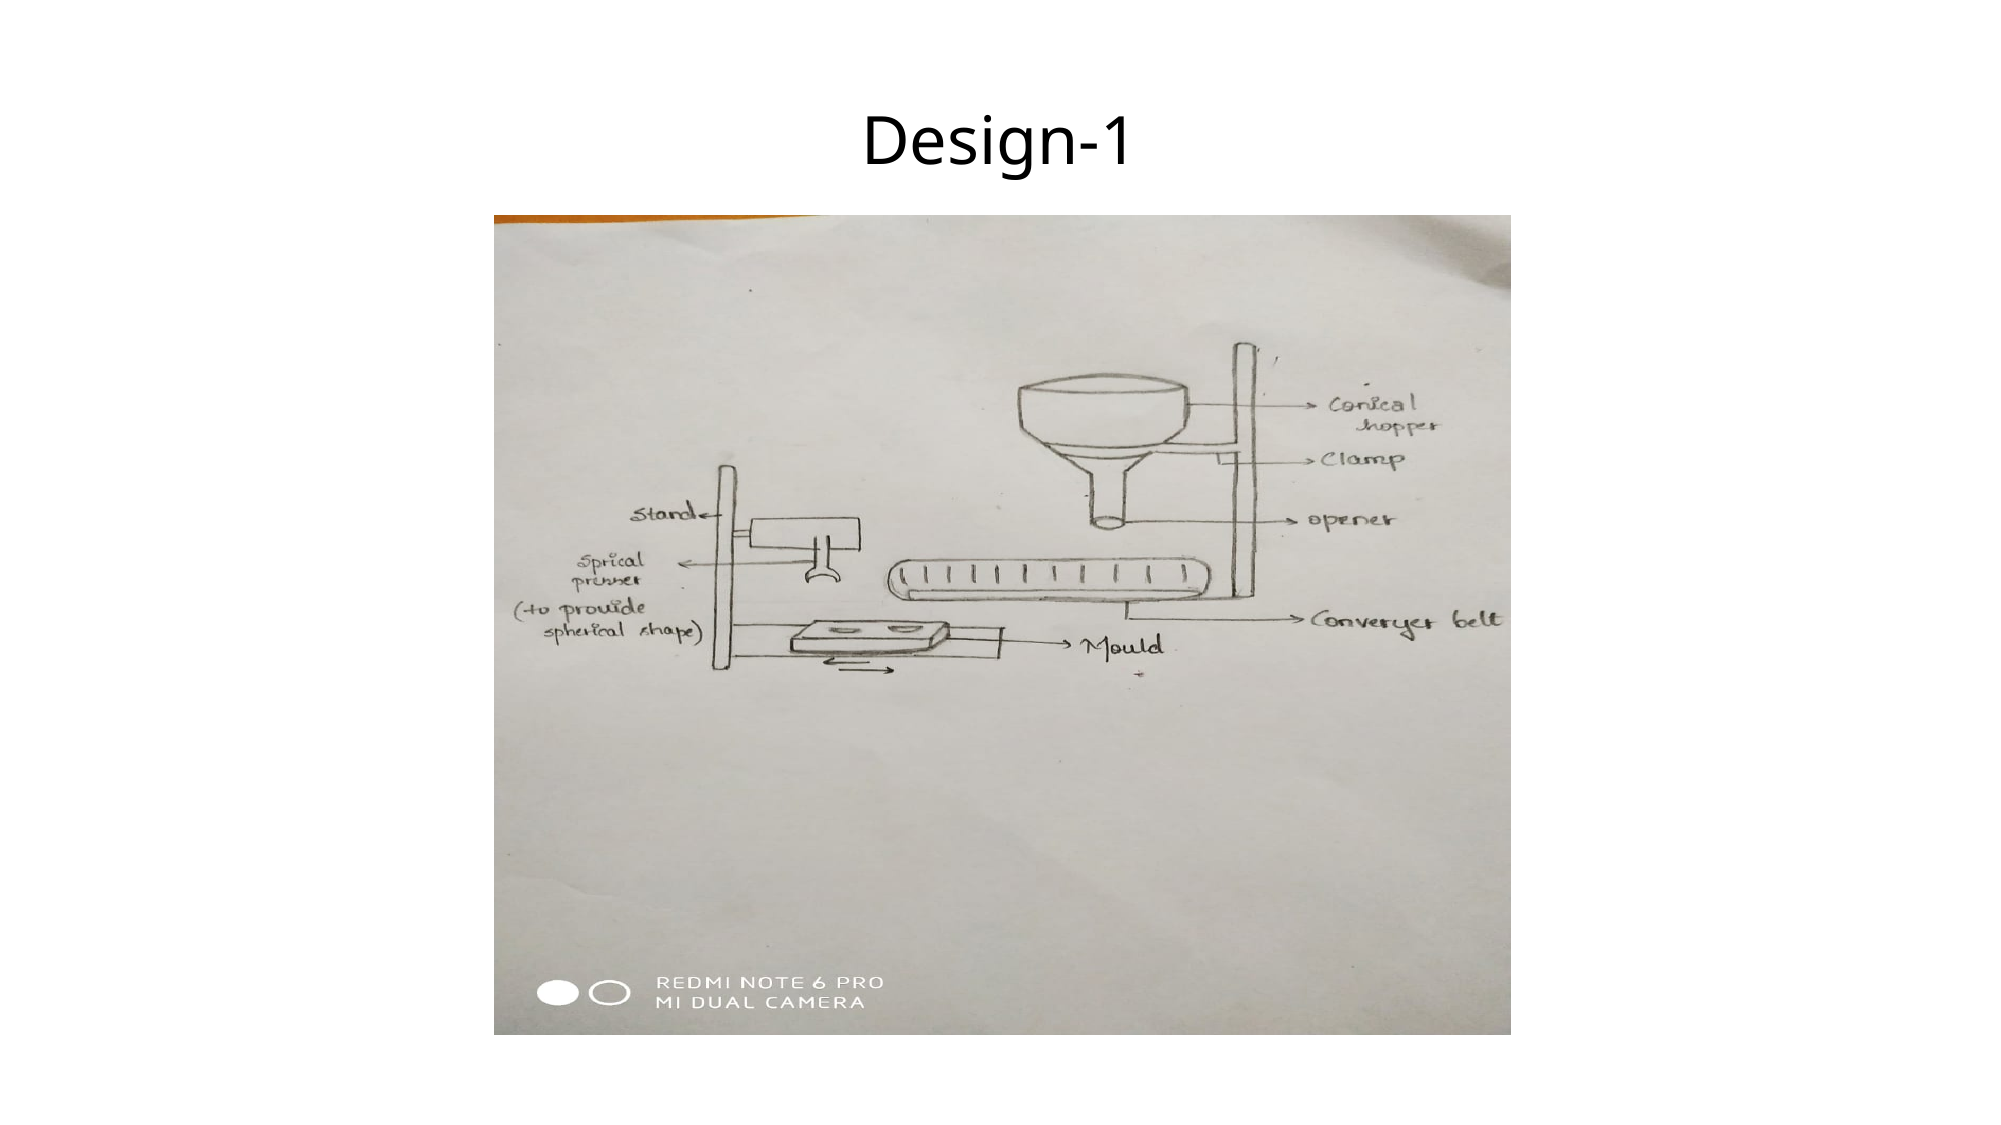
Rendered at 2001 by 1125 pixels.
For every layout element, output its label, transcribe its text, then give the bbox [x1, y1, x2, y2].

picture [494, 215, 1511, 1035]
title Design-1 [249, 61, 1750, 187]
